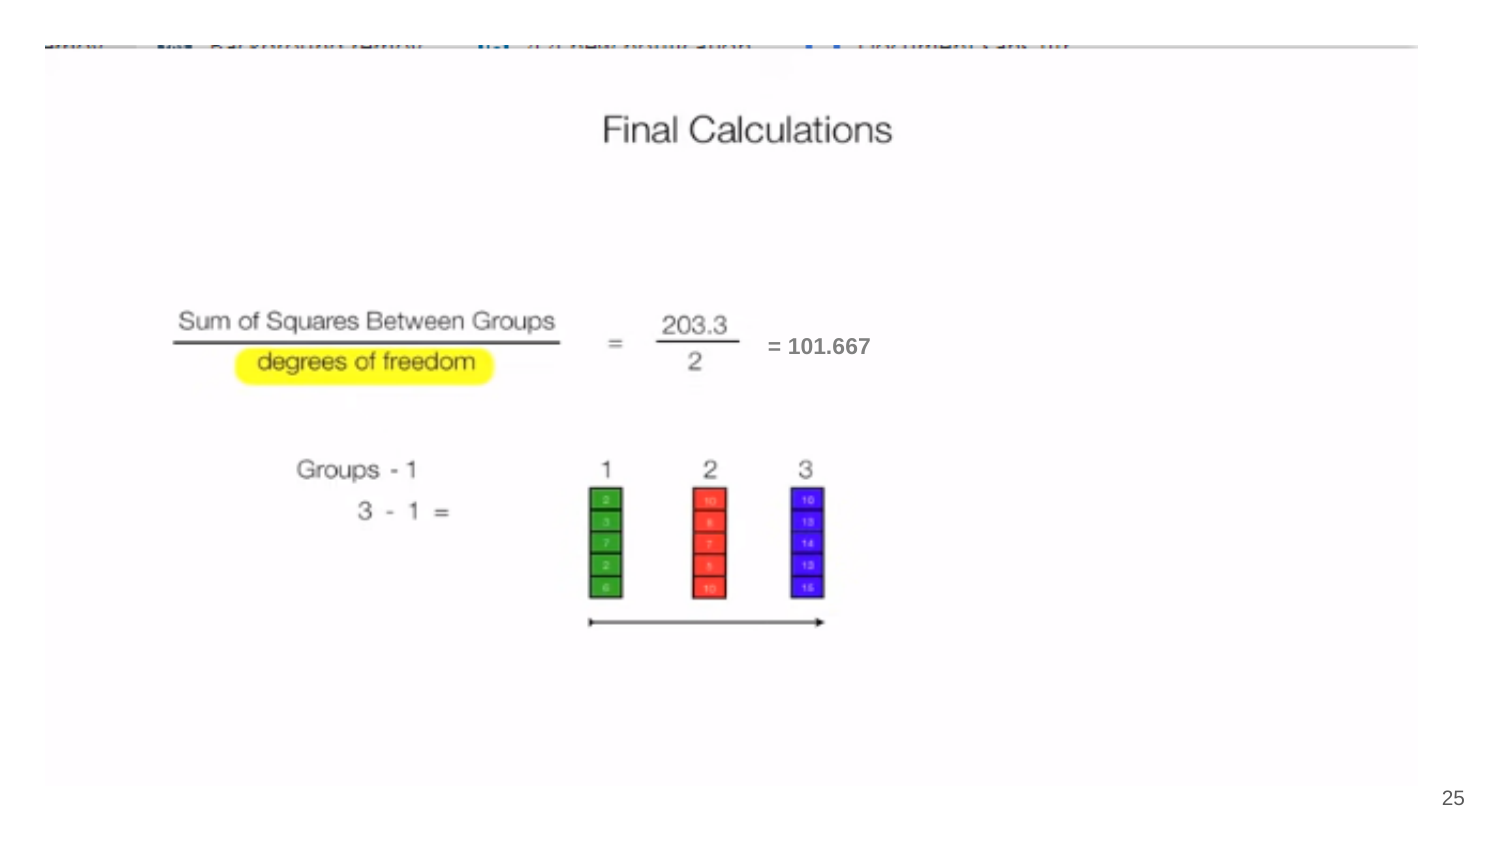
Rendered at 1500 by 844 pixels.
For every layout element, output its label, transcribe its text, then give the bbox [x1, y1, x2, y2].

picture [44, 45, 1418, 786]
slide_number 25 [1389, 764, 1480, 830]
